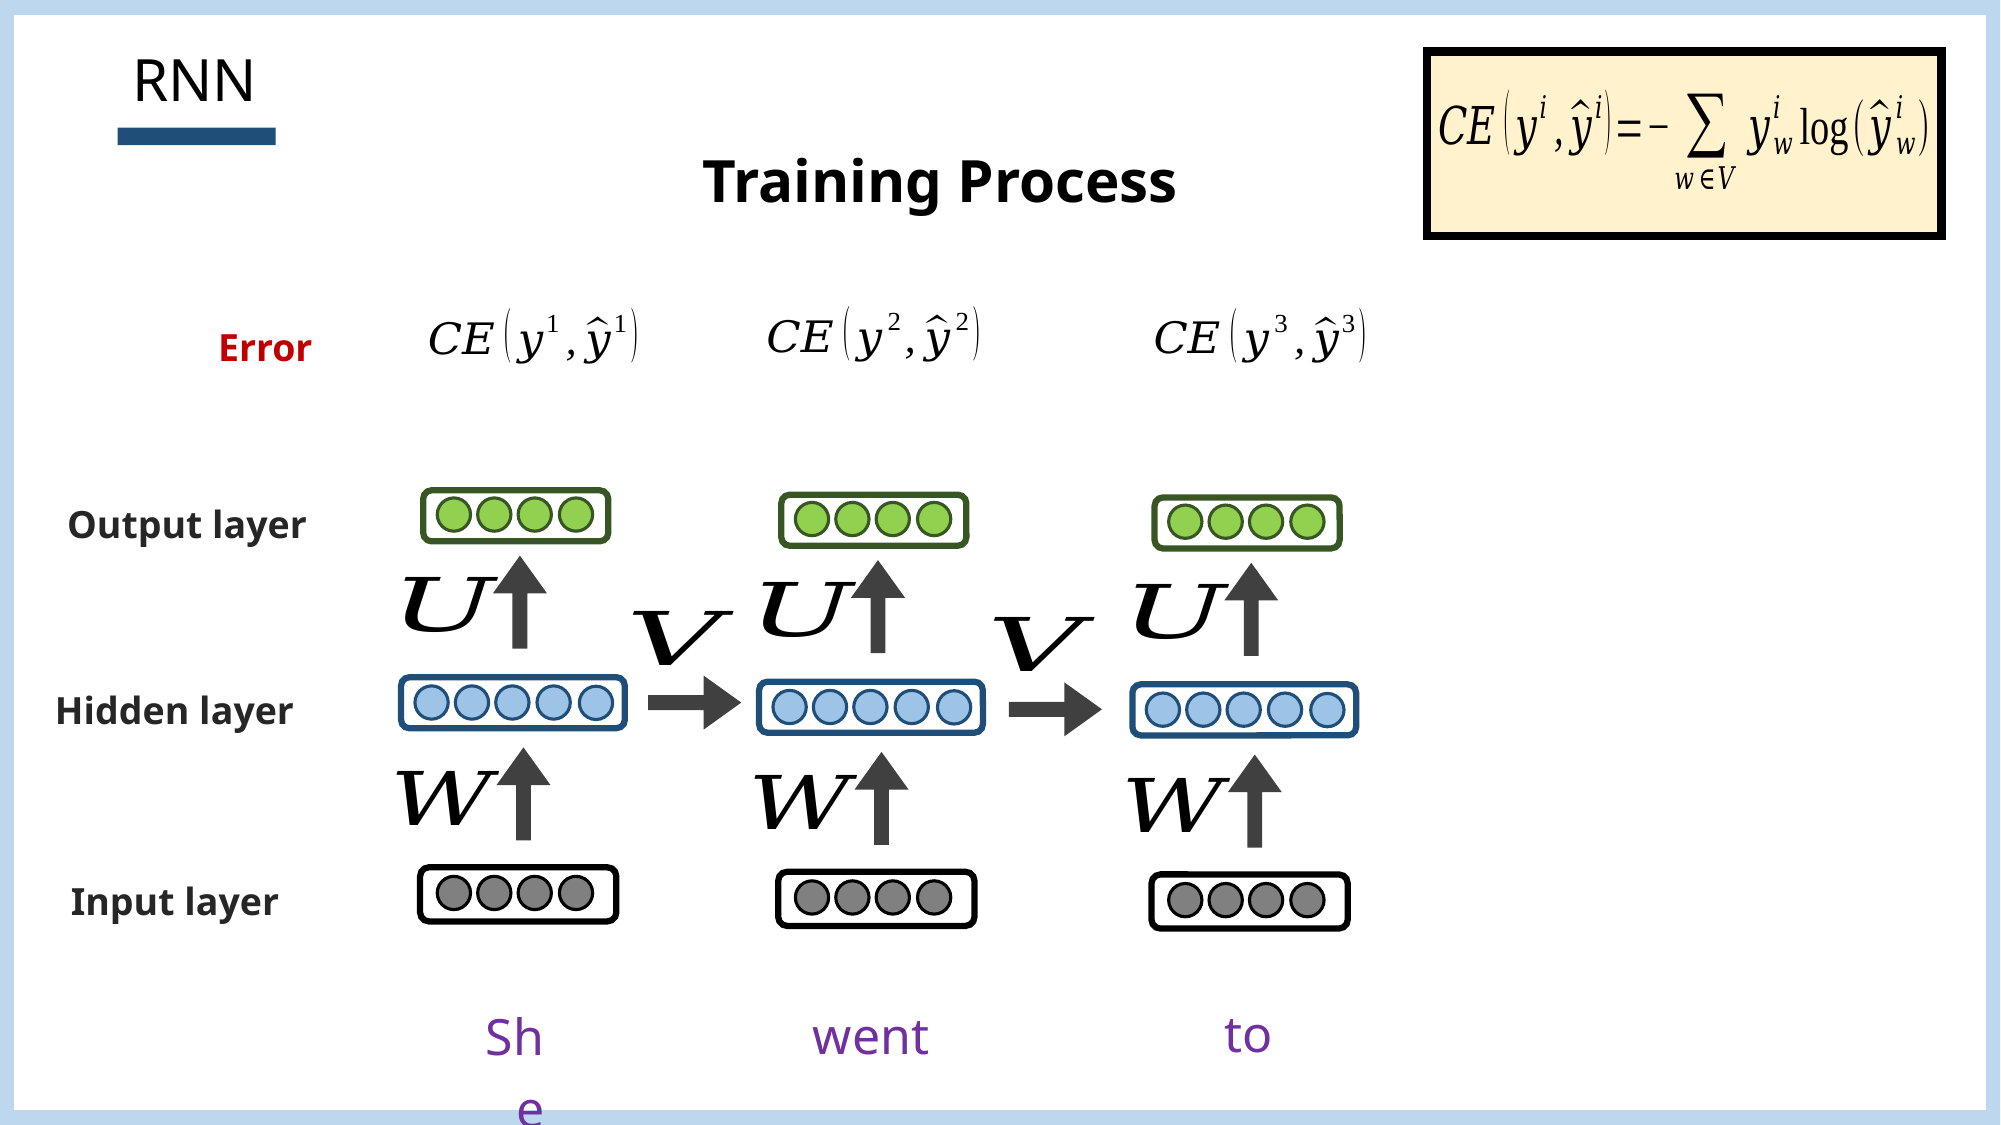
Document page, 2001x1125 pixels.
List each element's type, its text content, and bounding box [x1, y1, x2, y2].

text_box [771, 689, 808, 725]
text_box [1225, 752, 1284, 849]
text_box [1131, 683, 1358, 737]
text_box [794, 879, 830, 916]
text_box [116, 127, 277, 146]
text_box to [1172, 983, 1288, 1066]
text_box [875, 879, 911, 916]
text_box [490, 553, 549, 650]
text_box [1150, 873, 1349, 930]
text_box [578, 685, 614, 721]
text_box [535, 684, 572, 721]
text_box [848, 558, 908, 655]
text_box [454, 684, 490, 721]
text_box She [444, 985, 560, 1069]
text_box [1145, 691, 1181, 728]
text_box [1207, 882, 1244, 918]
text_box [422, 489, 610, 543]
text_box [400, 676, 626, 730]
text_box [558, 875, 594, 911]
text_box [647, 673, 744, 732]
text_box [419, 866, 618, 923]
text_box Error [185, 307, 328, 385]
text_box [1167, 882, 1203, 918]
text_box [936, 689, 972, 726]
text_box [852, 689, 889, 725]
text_box [1185, 691, 1222, 728]
text_box [1153, 496, 1341, 550]
text_box [1267, 691, 1303, 728]
text_box [494, 745, 553, 842]
text_box [436, 875, 472, 911]
text_box Output layer [39, 484, 322, 562]
text_box [812, 689, 848, 725]
text_box [1309, 692, 1346, 728]
text_box [1007, 680, 1104, 739]
text_box [916, 879, 952, 916]
text_box [1426, 50, 1943, 237]
text_box [494, 684, 531, 721]
text_box [777, 870, 976, 927]
text_box [780, 493, 968, 547]
text_box [413, 684, 450, 721]
text_box [894, 689, 930, 725]
title RNN [117, 43, 325, 134]
text_box [1289, 882, 1326, 918]
text_box Hidden layer [24, 670, 310, 748]
text_box [1248, 882, 1284, 918]
text_box Training Process [687, 123, 1225, 229]
text_box [834, 879, 871, 916]
text_box Input layer [43, 861, 295, 939]
text_box went [779, 984, 945, 1068]
text_box [758, 680, 984, 734]
text_box [517, 875, 553, 911]
text_box [476, 875, 512, 911]
text_box [1222, 561, 1281, 657]
text_box [1226, 691, 1262, 728]
text_box [852, 750, 911, 846]
